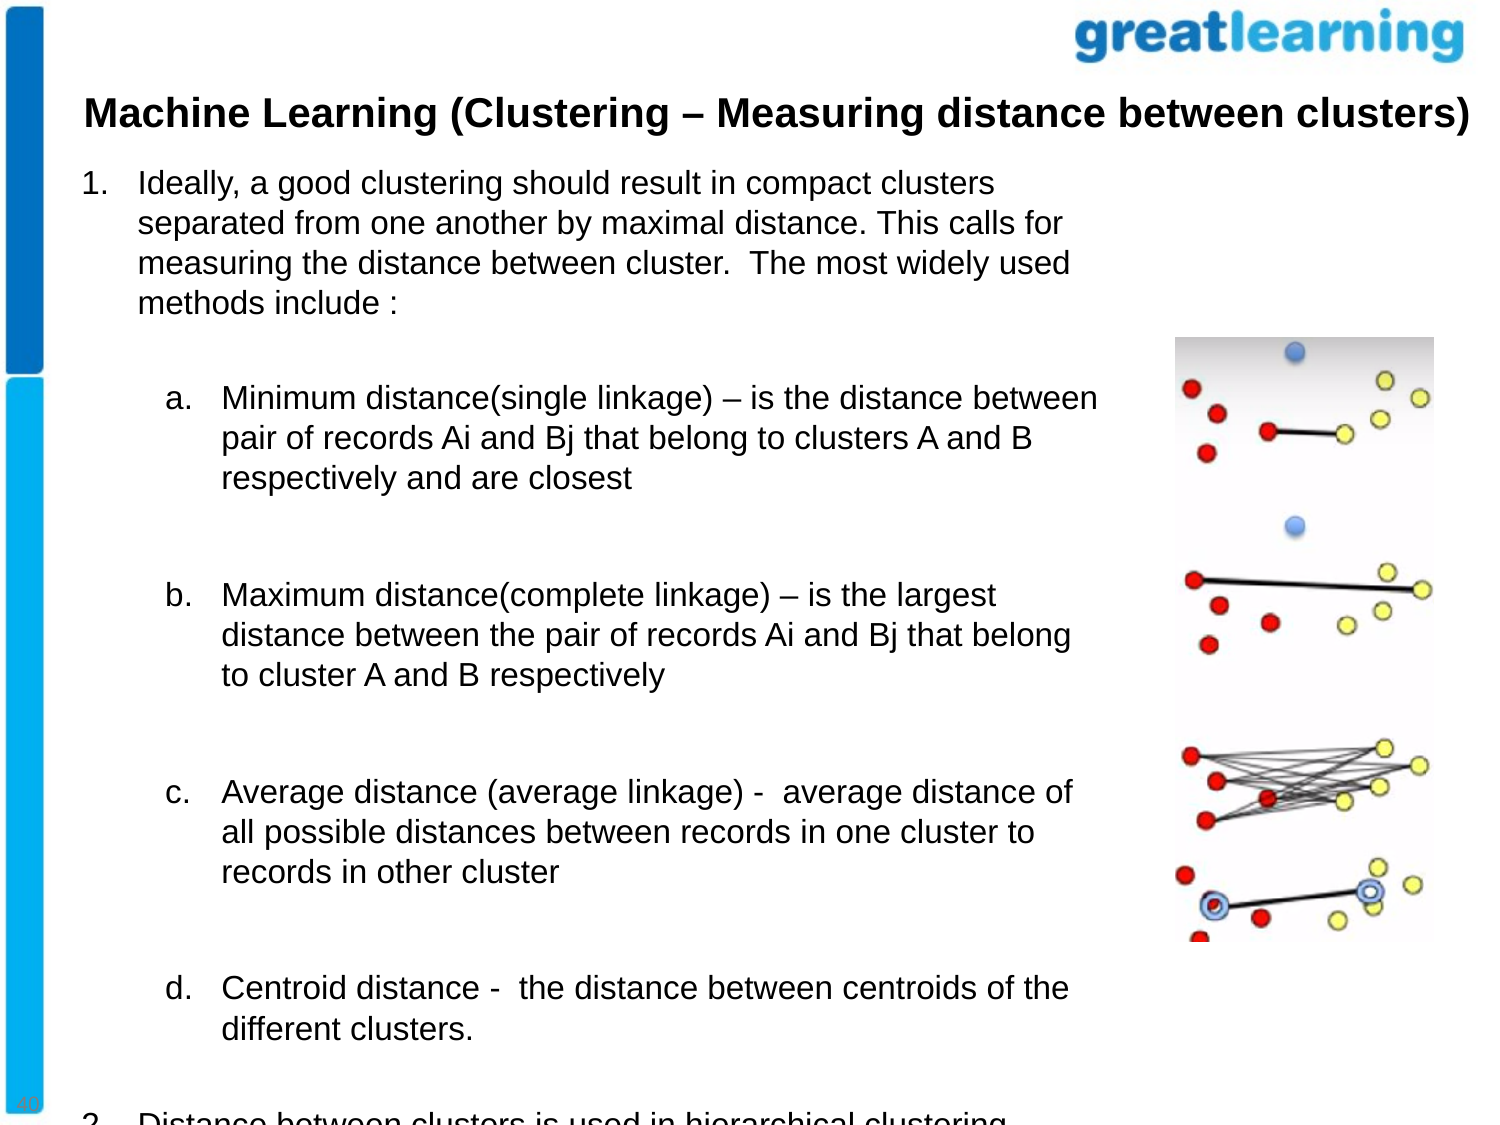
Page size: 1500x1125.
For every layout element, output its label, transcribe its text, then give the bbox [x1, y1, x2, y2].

title Machine Learning (Clustering – Measuring distance between clusters) [66, 78, 1500, 147]
list Ideally, a good clustering should result in compact clusters separated from one another by maximal distance. This calls for measuring the distance between cluster. The most widely used methods include : Minimum distance(single linkage) – is the distance between pair of records Ai and Bj that belong to clusters A and B respectively and are closest Maximum distance(complete linkage) – is the largest distance between the pair of records Ai and Bj that belong to cluster A and B respectively Average distance (average linkage) - average distance of all possible distances between records in one cluster to records in other cluster Centroid distance - the distance between centroids of the different clusters. Distance between clusters is used in hierarchical clustering [66, 146, 1122, 1125]
picture [1122, 147, 1500, 1125]
picture [0, 0, 1500, 1125]
